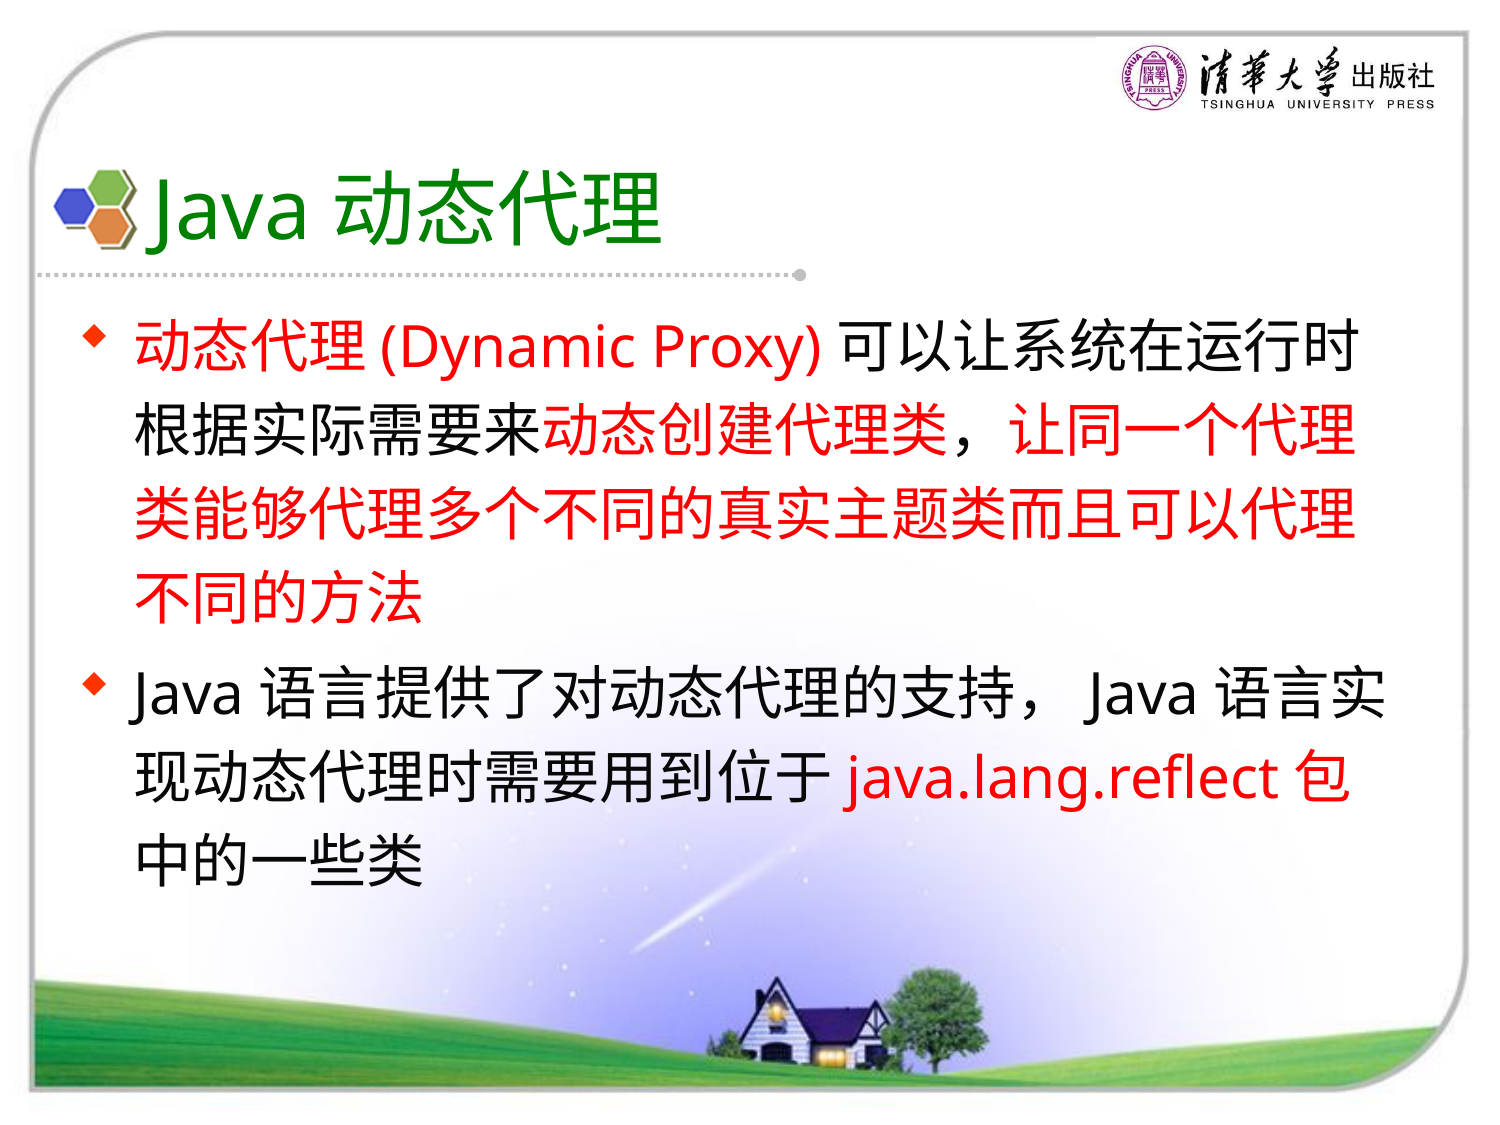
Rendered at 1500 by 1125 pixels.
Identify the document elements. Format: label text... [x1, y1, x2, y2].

title Java动态代理 [137, 149, 1375, 263]
text_box [0, 1, 1500, 75]
picture [0, 75, 1500, 1125]
list 动态代理(Dynamic Proxy)可以让系统在运行时根据实际需要来动态创建代理类，让同一个代理类能够代理多个不同的真实主题类而且可以代理不同的方法 Java语言提供了对动态代理的支持，Java语言实现动态代理时需要用到位于java.lang.reflect包中的一些类 [62, 287, 1413, 1013]
